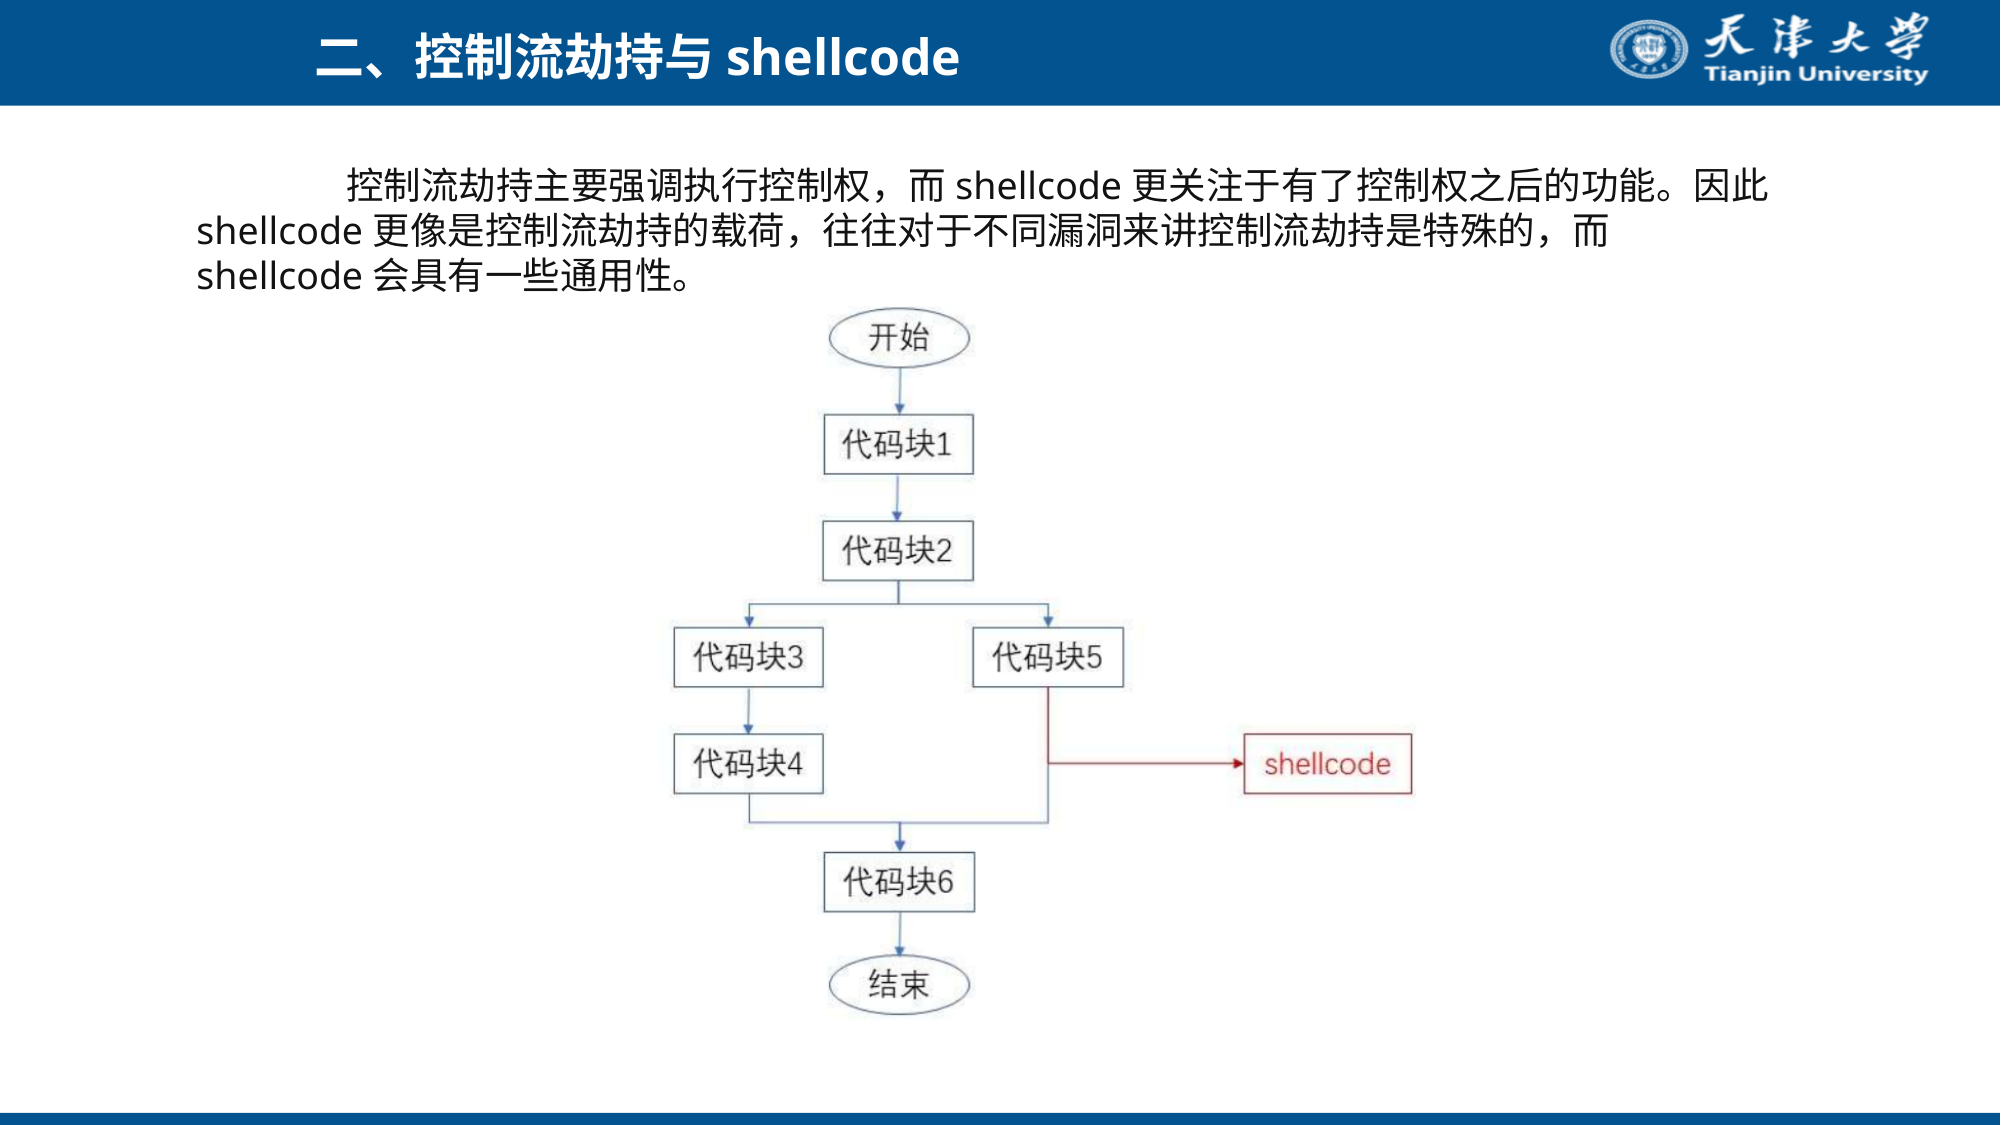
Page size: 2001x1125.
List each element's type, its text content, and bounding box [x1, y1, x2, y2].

text_box 二、控制流劫持与shellcode [299, 17, 1064, 93]
text_box 控制流劫持主要强调执行控制权，而shellcode更关注于有了控制权之后的功能。因此shellcode更像是控制流劫持的载荷，往往对于不同漏洞来讲控制流劫持是特殊的，而shellcode会具有一些通用性。 [181, 154, 1786, 305]
picture [1608, 0, 1932, 100]
picture [634, 306, 1416, 1021]
